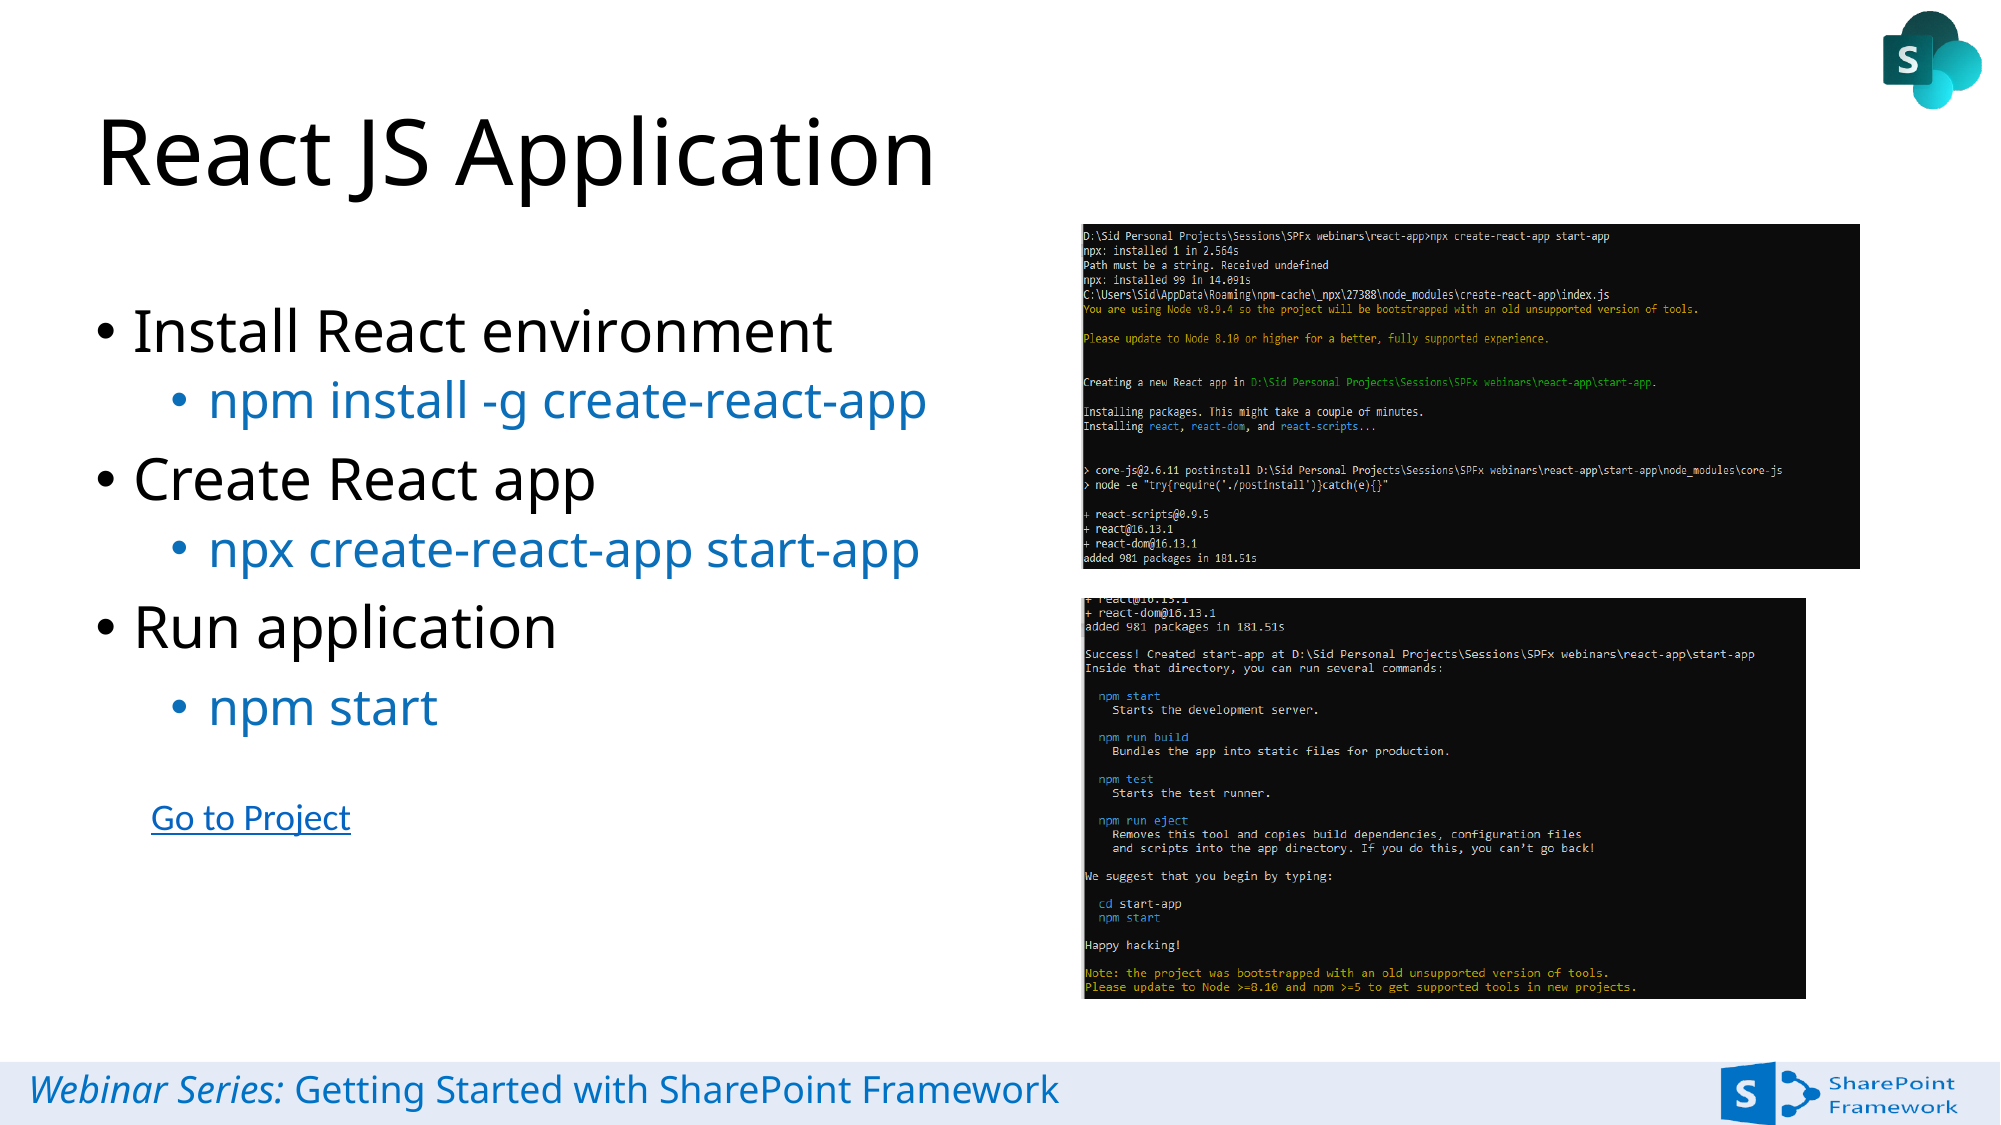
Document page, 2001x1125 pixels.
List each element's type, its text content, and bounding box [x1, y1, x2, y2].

title React JS Application [80, 47, 1806, 265]
list Install React environment npm install -g create-react-app Create React app npx create-react-app start-app Run application npm start [80, 294, 1924, 1009]
picture [1081, 598, 1806, 999]
picture [1081, 224, 1860, 569]
picture [1881, 9, 1984, 111]
picture [0, 1057, 2000, 1125]
text_box Go to Project [136, 785, 564, 845]
